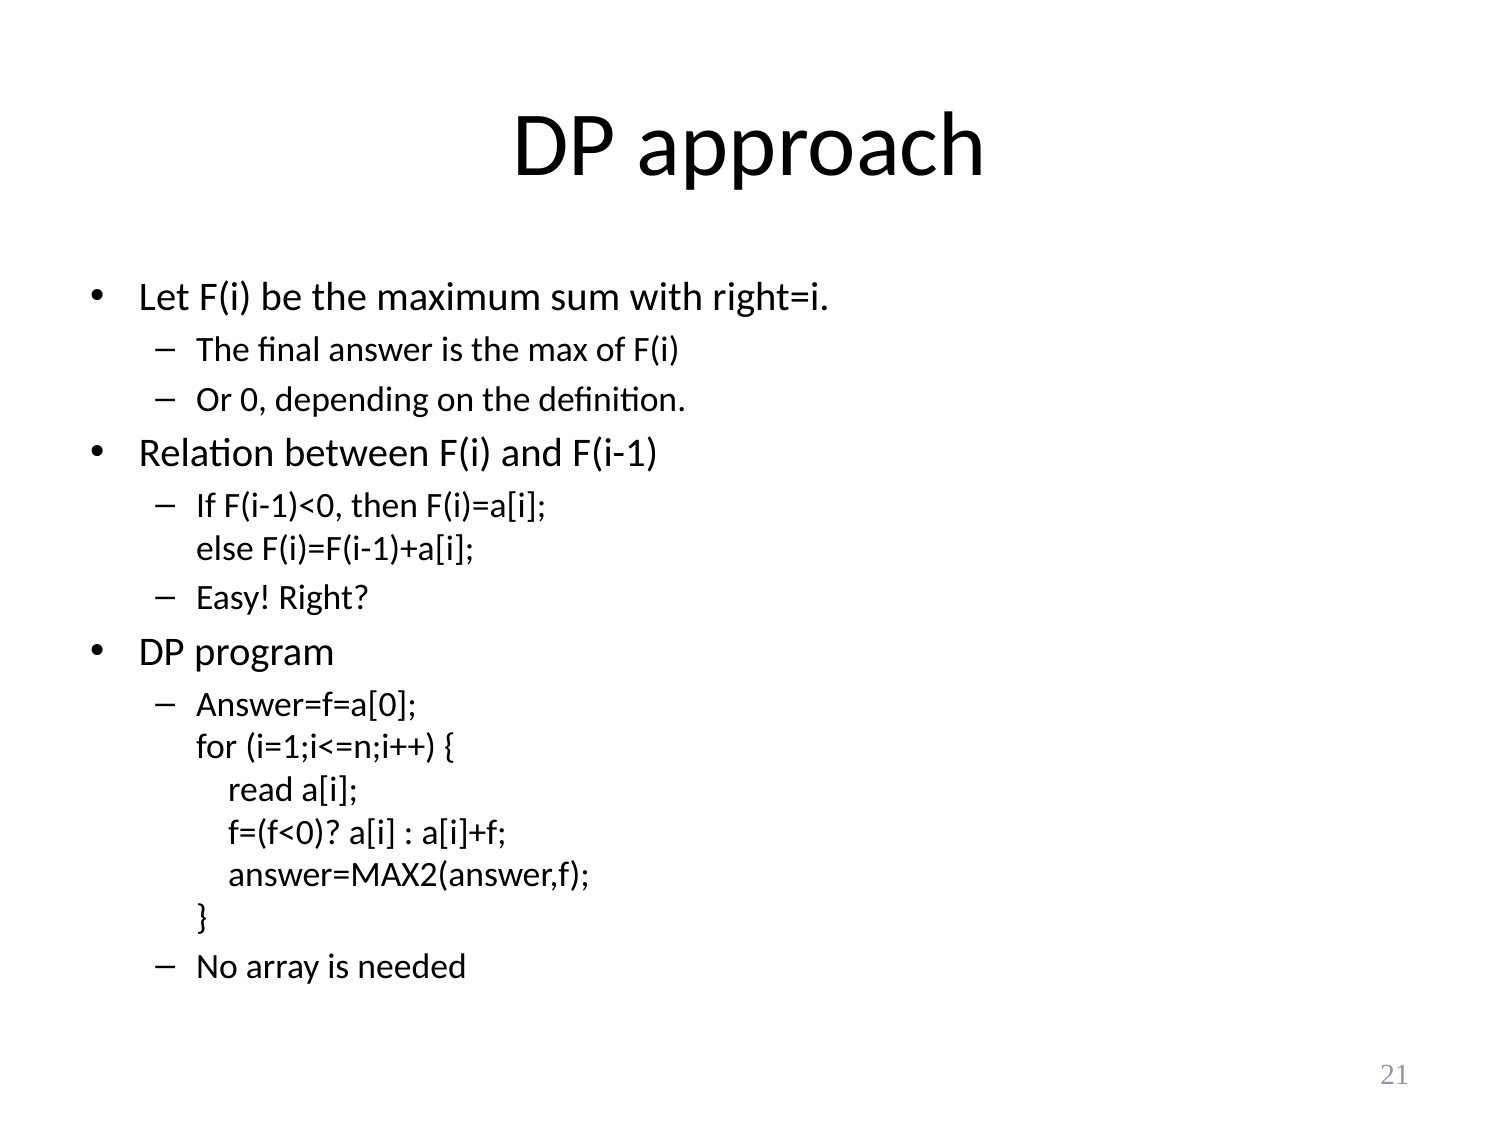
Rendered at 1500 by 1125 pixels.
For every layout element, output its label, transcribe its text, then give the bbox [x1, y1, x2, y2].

title DP approach [75, 45, 1425, 233]
slide_number 21 [1074, 1042, 1425, 1103]
list Let F(i) be the maximum sum with right=i. The final answer is the max of F(i) Or 0, depending on the definition. Relation between F(i) and F(i-1) If F(i-1)<0, then F(i)=a[i]; else F(i)=F(i-1)+a[i]; Easy! Right? DP program Answer=f=a[0]; for (i=1;i<=n;i++) { read a[i]; f=(f<0)? a[i] : a[i]+f; answer=MAX2(answer,f); } No array is needed [75, 262, 1425, 1005]
